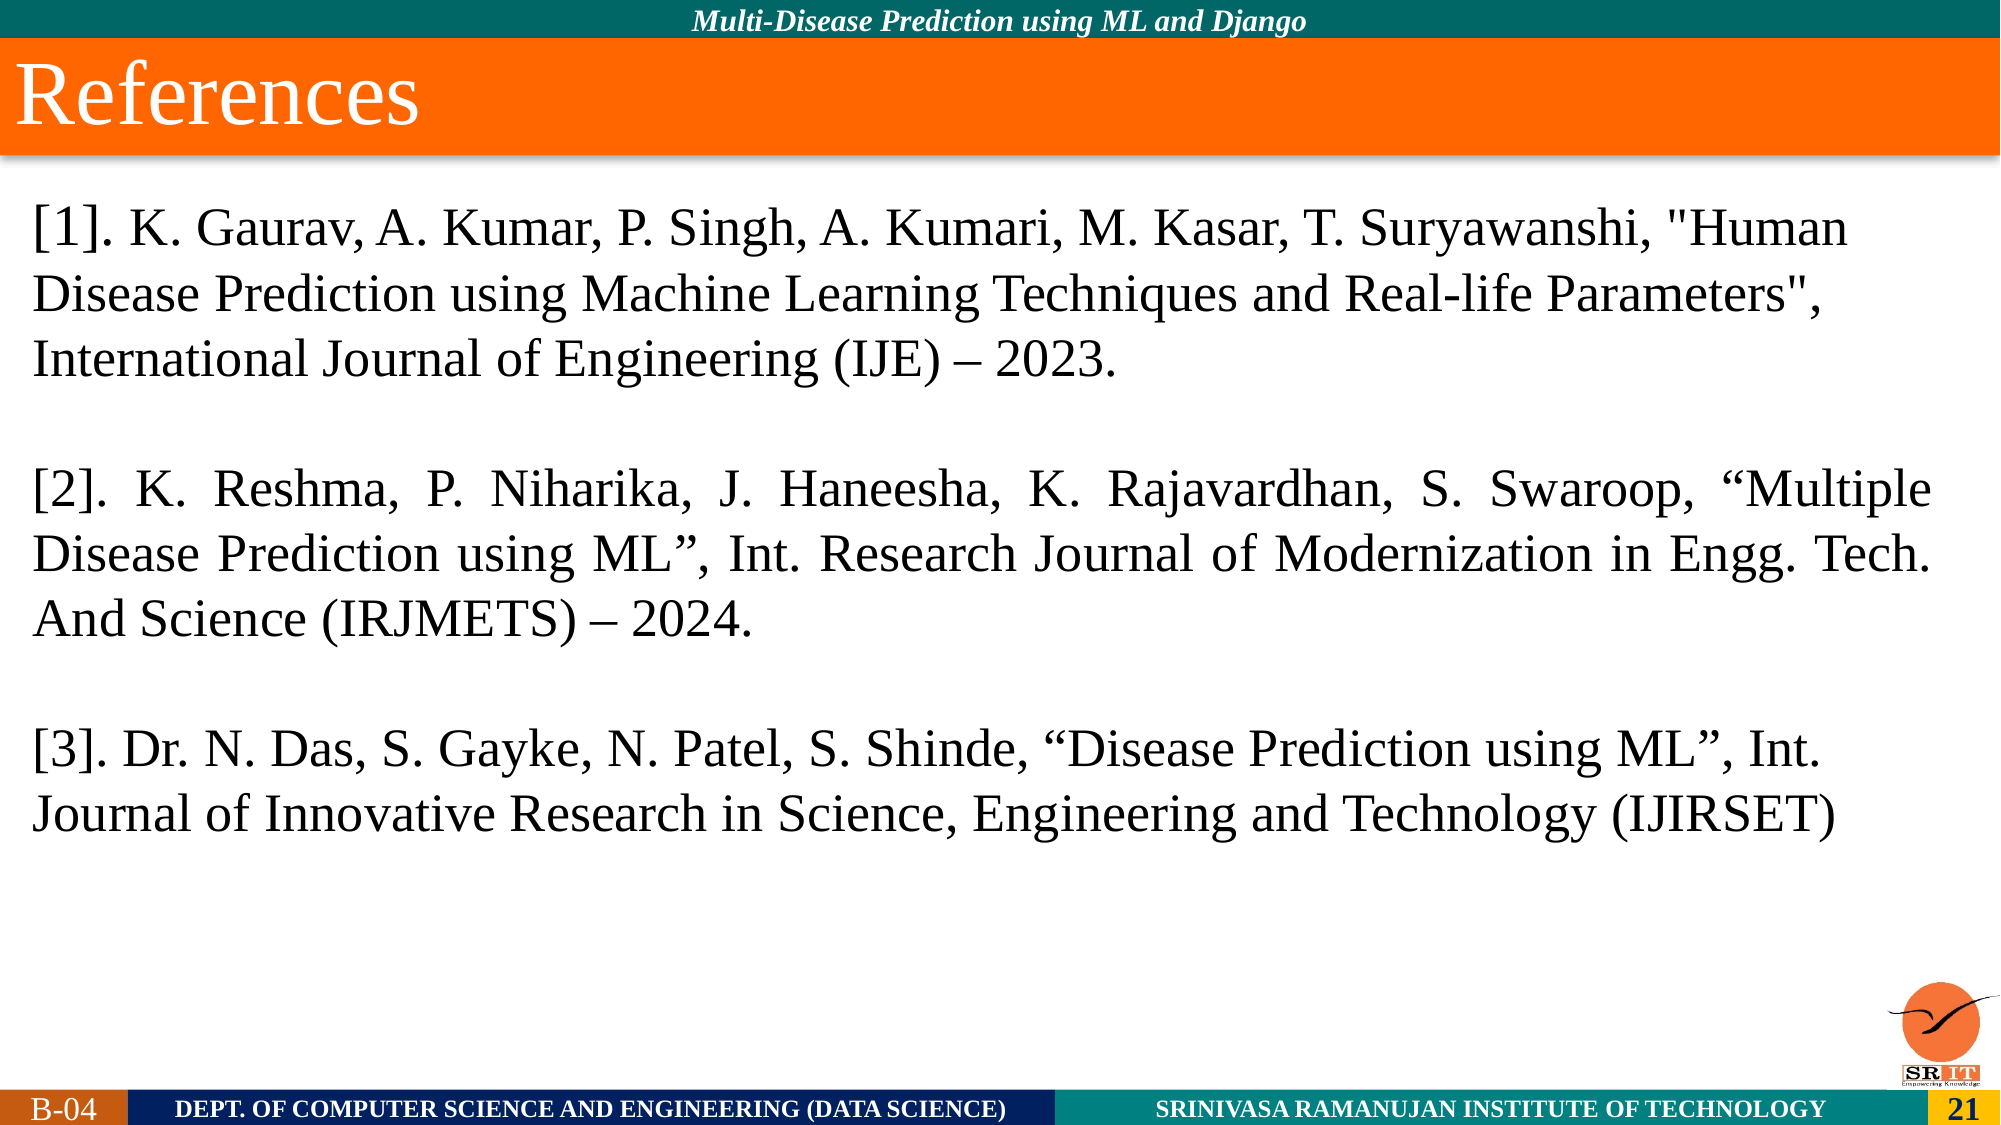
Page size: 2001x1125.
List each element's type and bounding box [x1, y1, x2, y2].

title [0, 38, 2000, 156]
list [18, 180, 1950, 1065]
